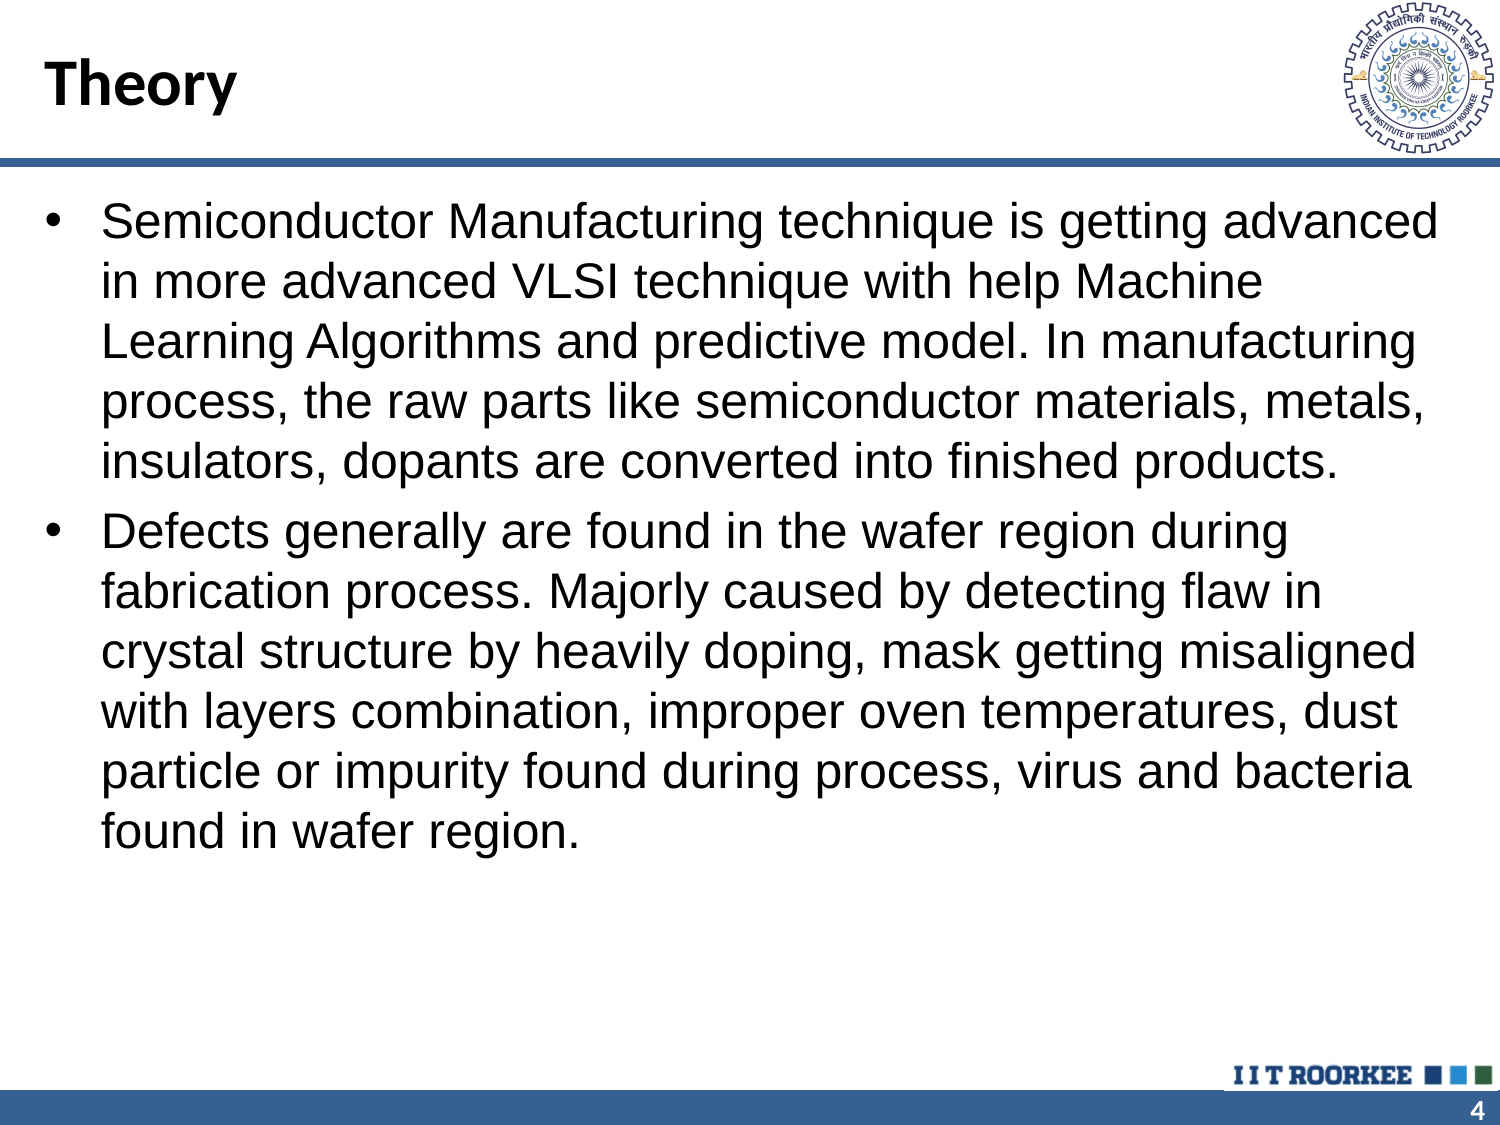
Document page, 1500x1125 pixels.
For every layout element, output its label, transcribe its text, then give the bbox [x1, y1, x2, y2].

picture [1339, 0, 1500, 158]
picture [1224, 1057, 1498, 1091]
list Semiconductor Manufacturing technique is getting advanced in more advanced VLSI technique with help Machine Learning Algorithms and predictive model. In manufacturing process, the raw parts like semiconductor materials, metals, insulators, dopants are converted into finished products. Defects generally are found in the wafer region during fabrication process. Majorly caused by detecting flaw in crystal structure by heavily doping, mask getting misaligned with layers combination, improper oven temperatures, dust particle or impurity found during process, virus and bacteria found in wafer region. [29, 181, 1468, 1039]
title Theory [29, 33, 1185, 125]
